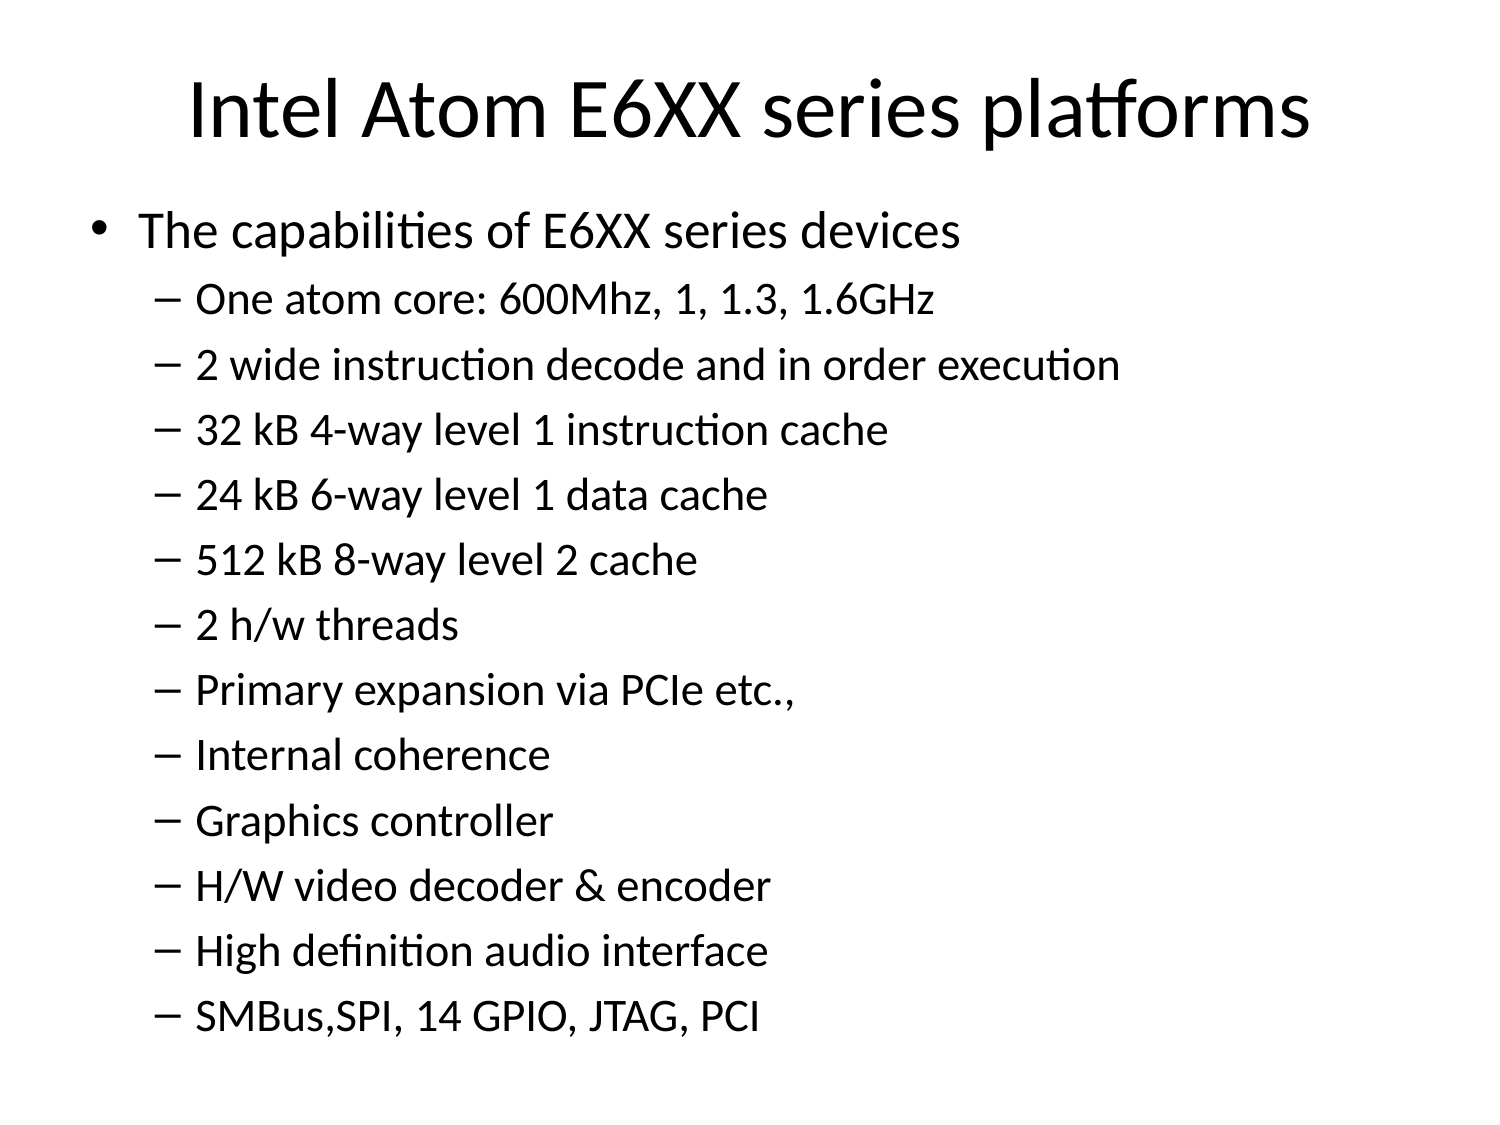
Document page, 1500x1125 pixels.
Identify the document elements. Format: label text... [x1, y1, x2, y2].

list The capabilities of E6XX series devices One atom core: 600Mhz, 1, 1.3, 1.6GHz 2 wide instruction decode and in order execution 32 kB 4-way level 1 instruction cache 24 kB 6-way level 1 data cache 512 kB 8-way level 2 cache 2 h/w threads Primary expansion via PCIe etc., Internal coherence Graphics controller H/W video decoder & encoder High definition audio interface SMBus,SPI, 14 GPIO, JTAG, PCI [75, 187, 1425, 1050]
title Intel Atom E6XX series platforms [75, 45, 1425, 163]
